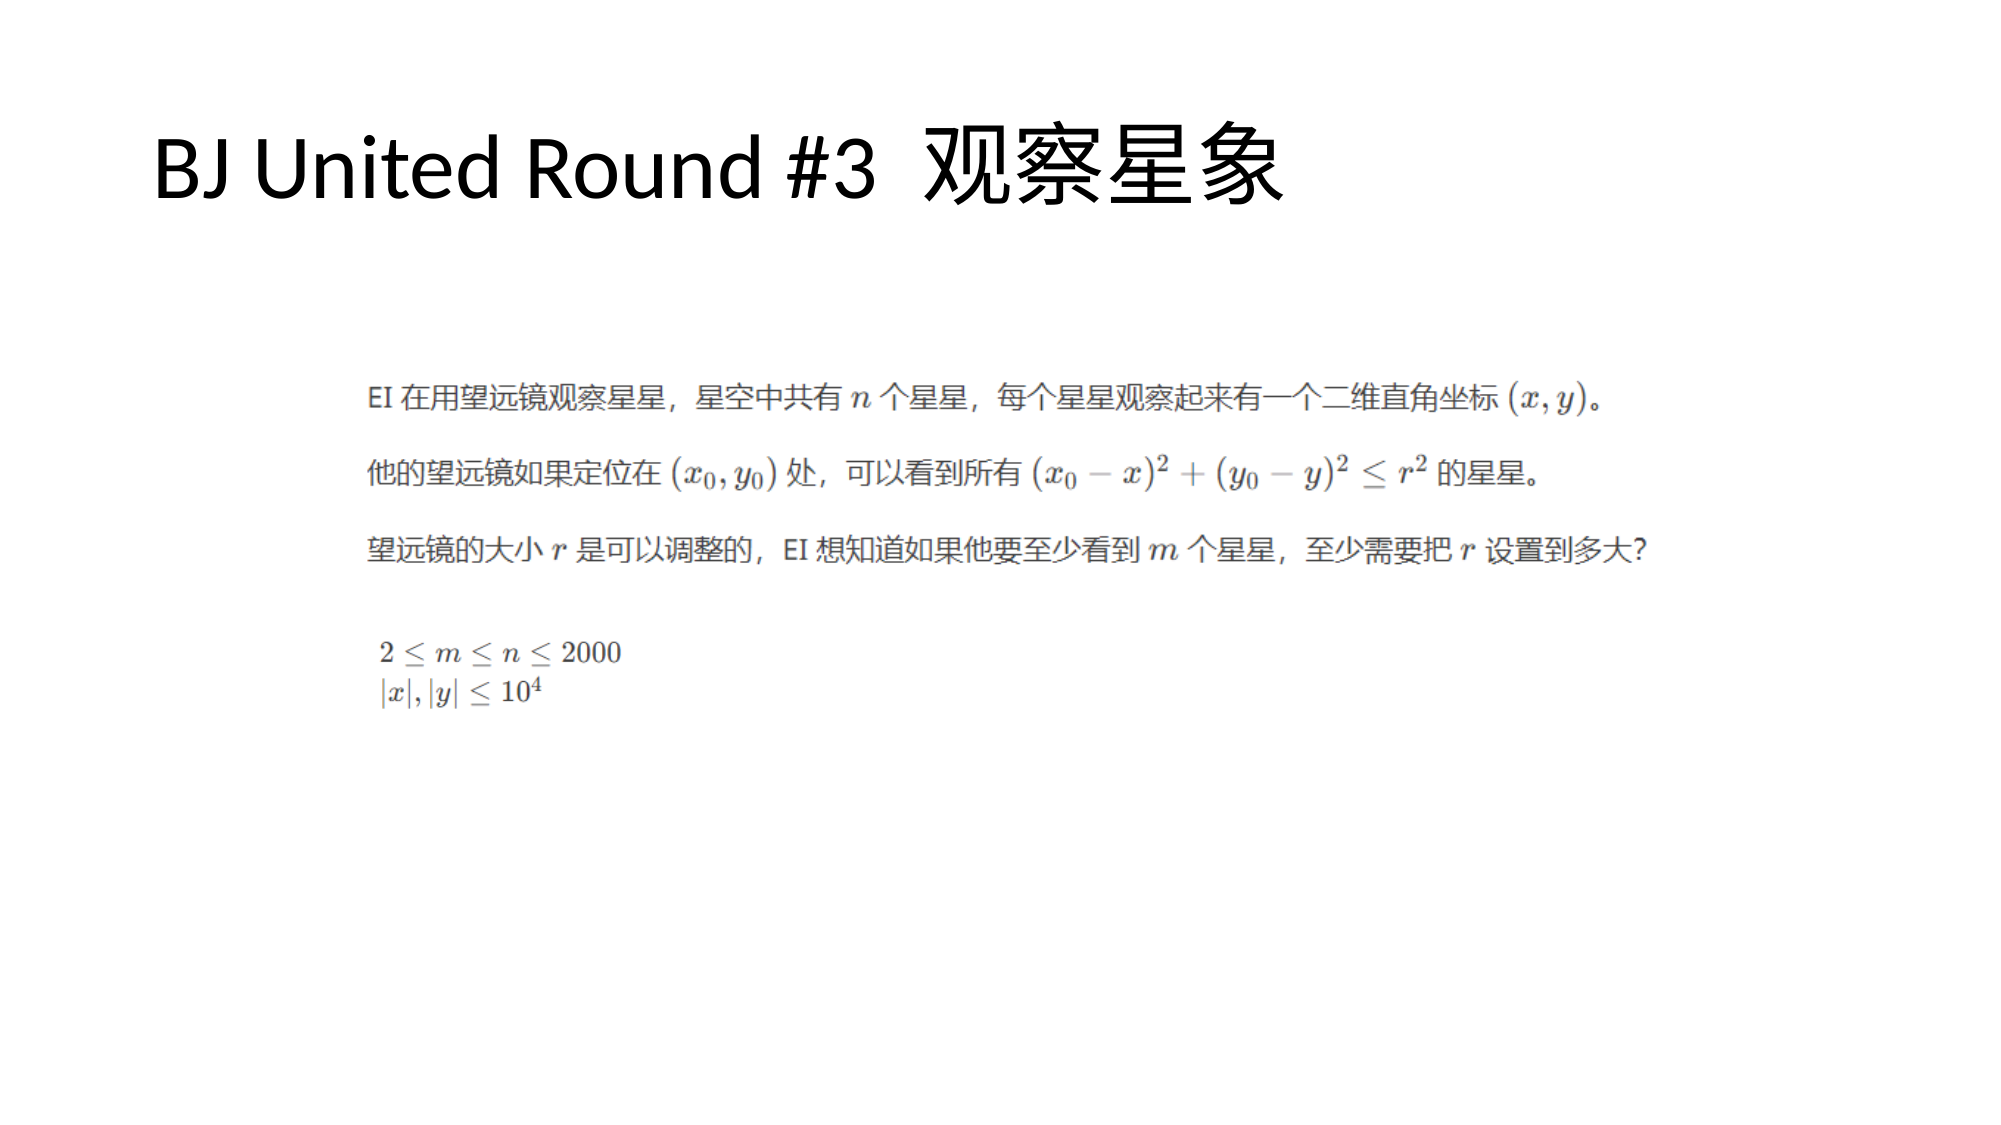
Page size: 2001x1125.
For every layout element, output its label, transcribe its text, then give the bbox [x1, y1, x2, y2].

picture [374, 632, 660, 729]
title BJ United Round #3 观察星象 [137, 59, 1863, 278]
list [349, 359, 1679, 598]
